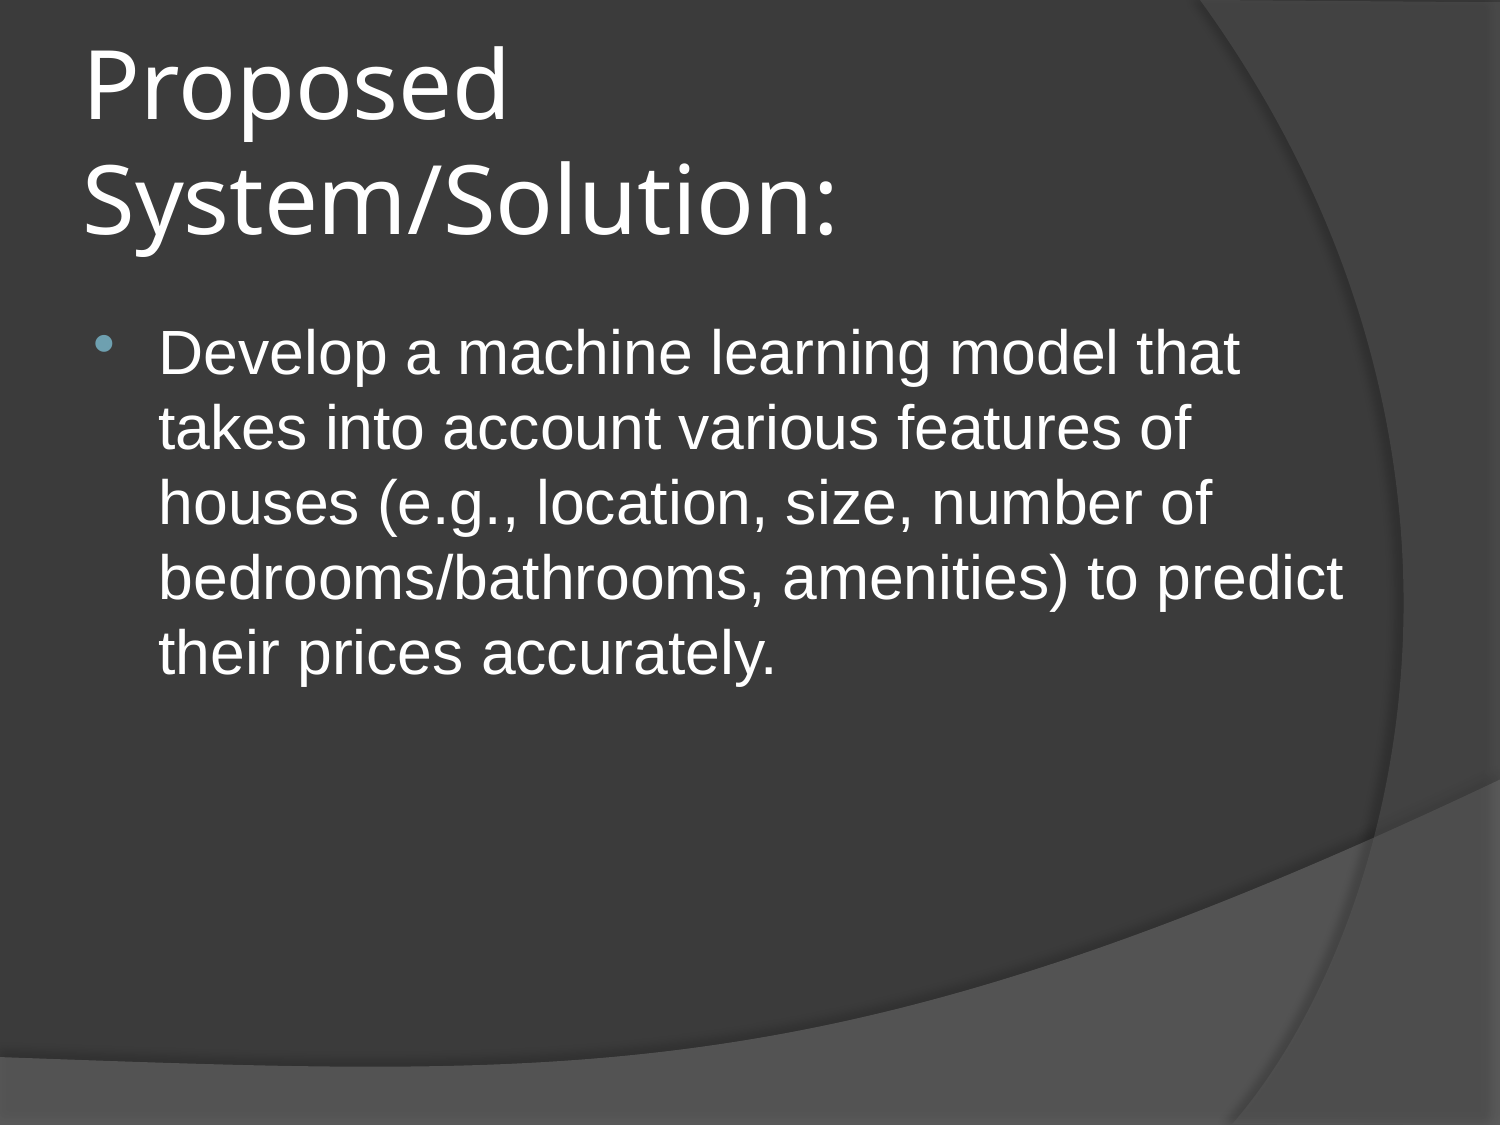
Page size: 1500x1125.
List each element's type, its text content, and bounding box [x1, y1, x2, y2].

title Proposed System/Solution: [75, 45, 1300, 233]
list Develop a machine learning model that takes into account various features of houses (e.g., location, size, number of bedrooms/bathrooms, amenities) to predict their prices accurately. [75, 304, 1383, 1005]
